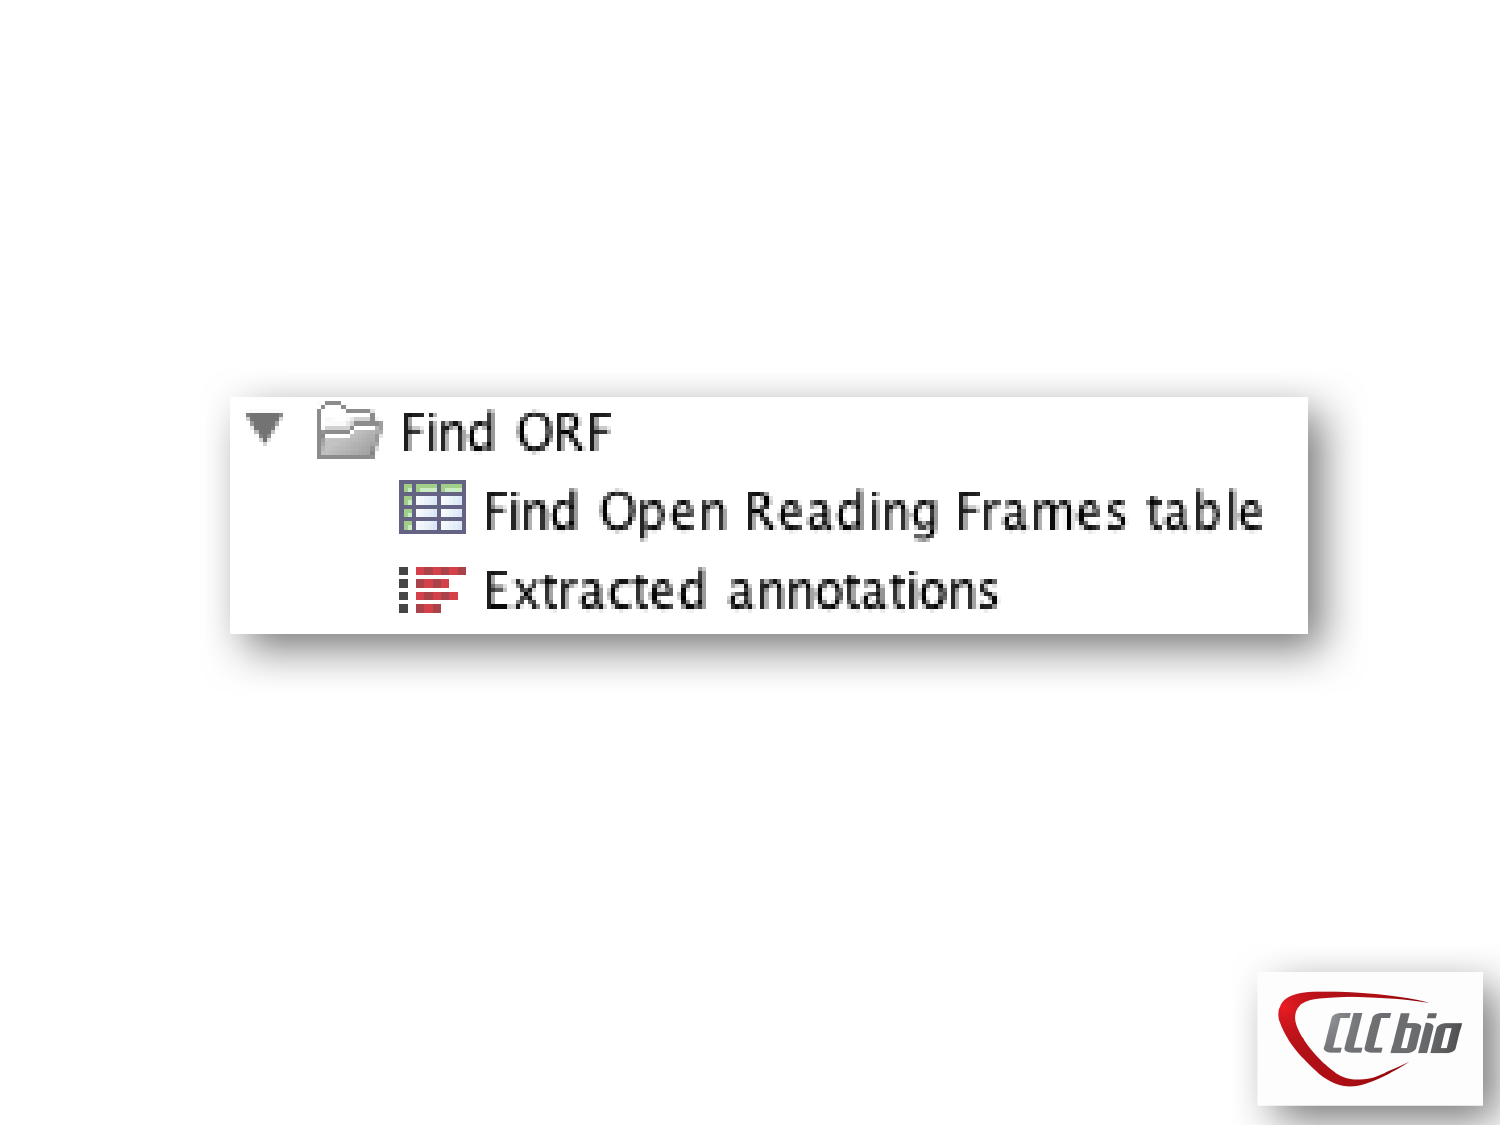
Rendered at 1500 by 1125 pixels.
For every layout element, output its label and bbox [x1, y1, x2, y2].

picture [1257, 972, 1483, 1106]
picture [229, 396, 1309, 634]
